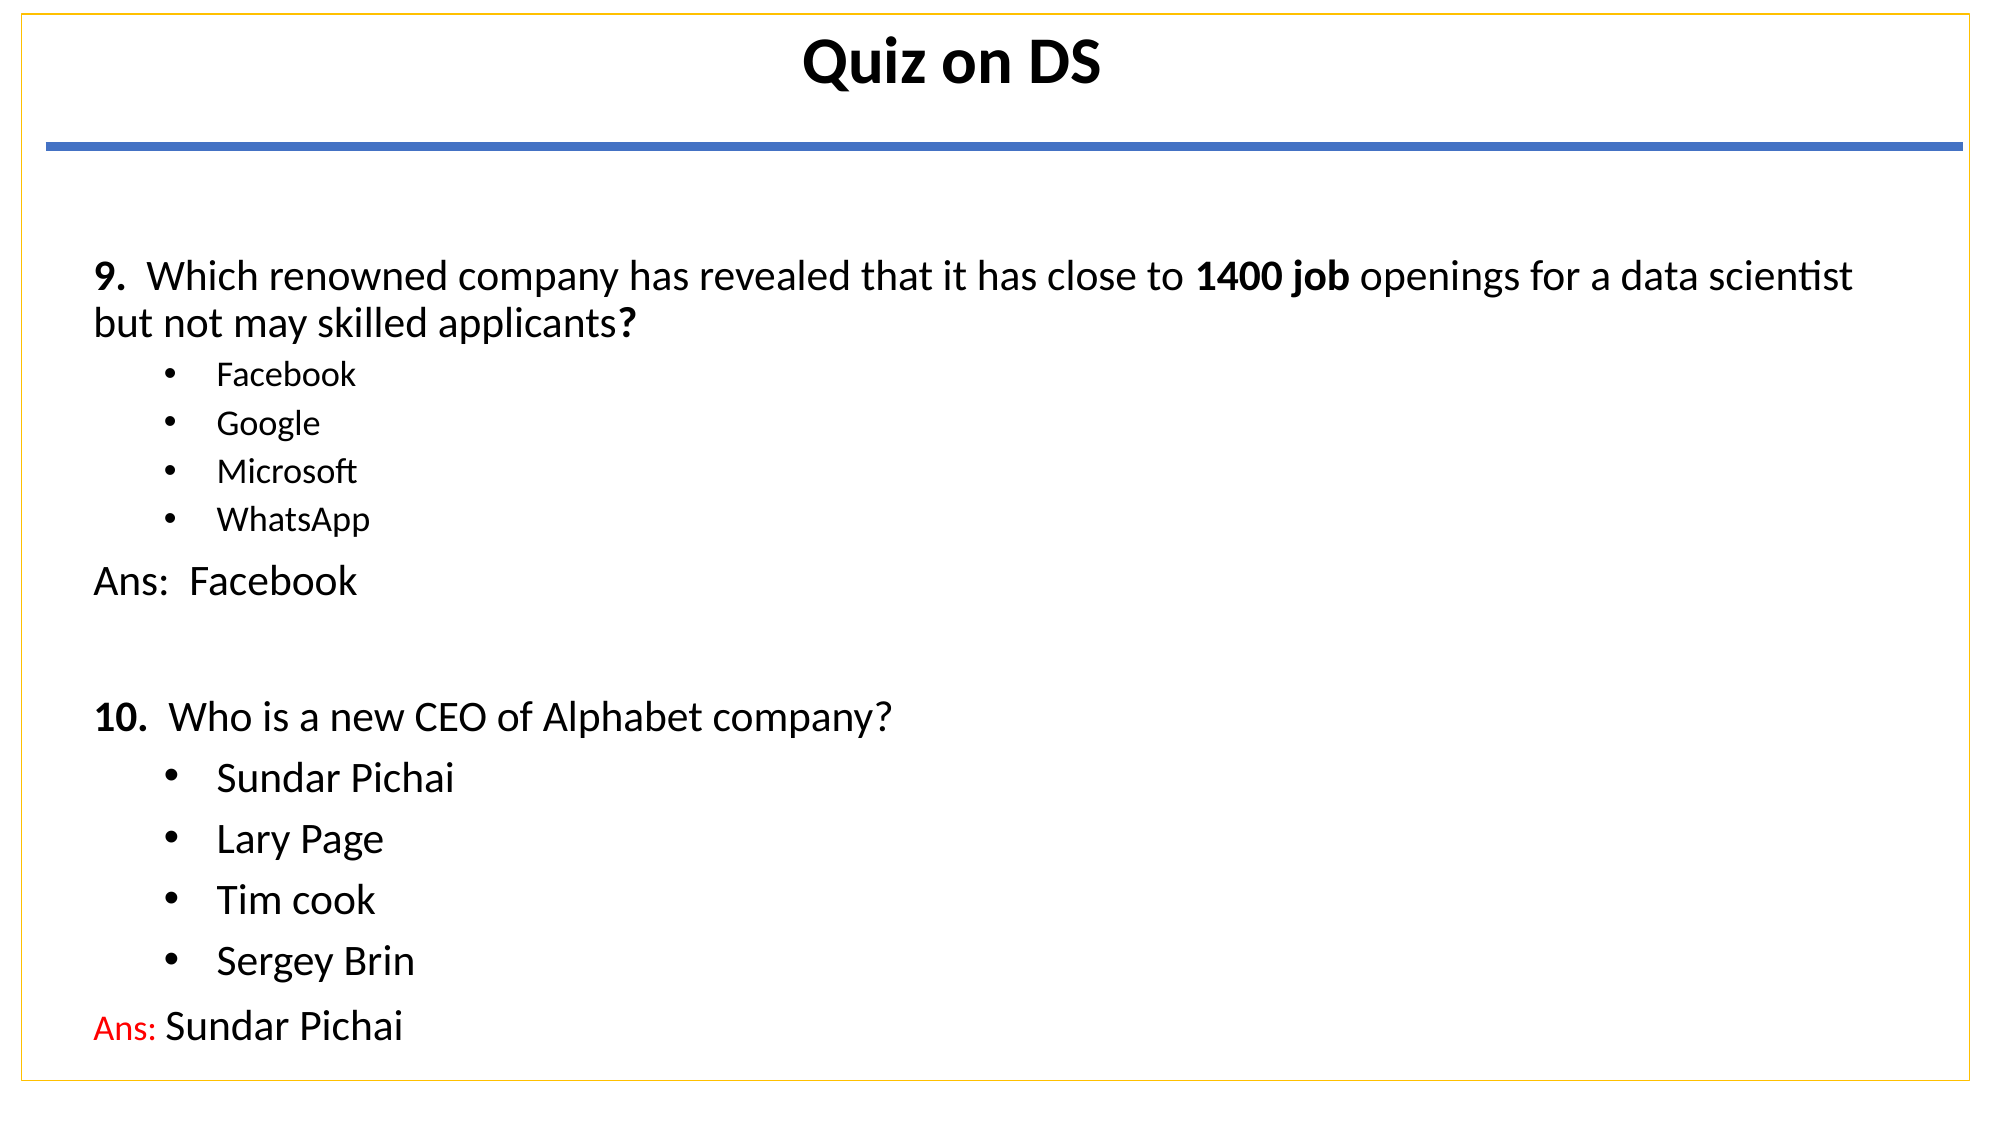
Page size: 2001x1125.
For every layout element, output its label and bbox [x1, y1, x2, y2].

text_box [21, 14, 1970, 1081]
